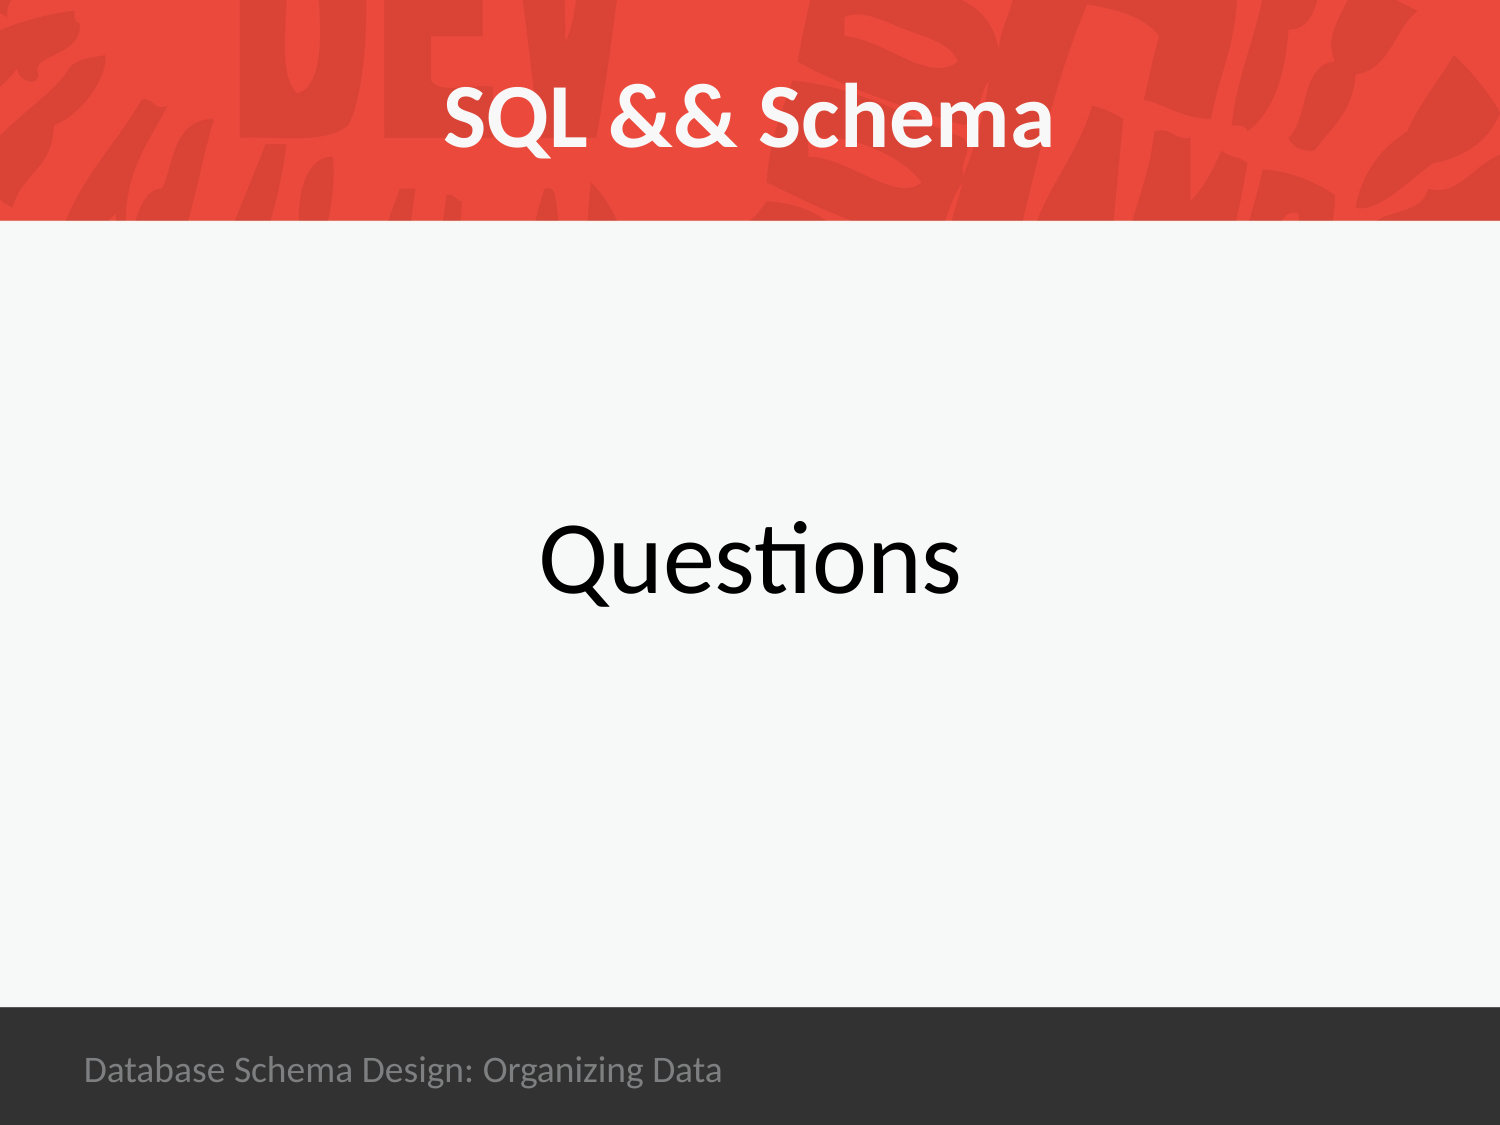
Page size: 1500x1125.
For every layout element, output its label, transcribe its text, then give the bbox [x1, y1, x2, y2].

title SQL && Schema [74, 16, 1426, 206]
picture [0, 0, 1500, 1125]
text_box Database Schema Design: Organizing Data [83, 1045, 1434, 1091]
text_box Questions [530, 481, 971, 622]
